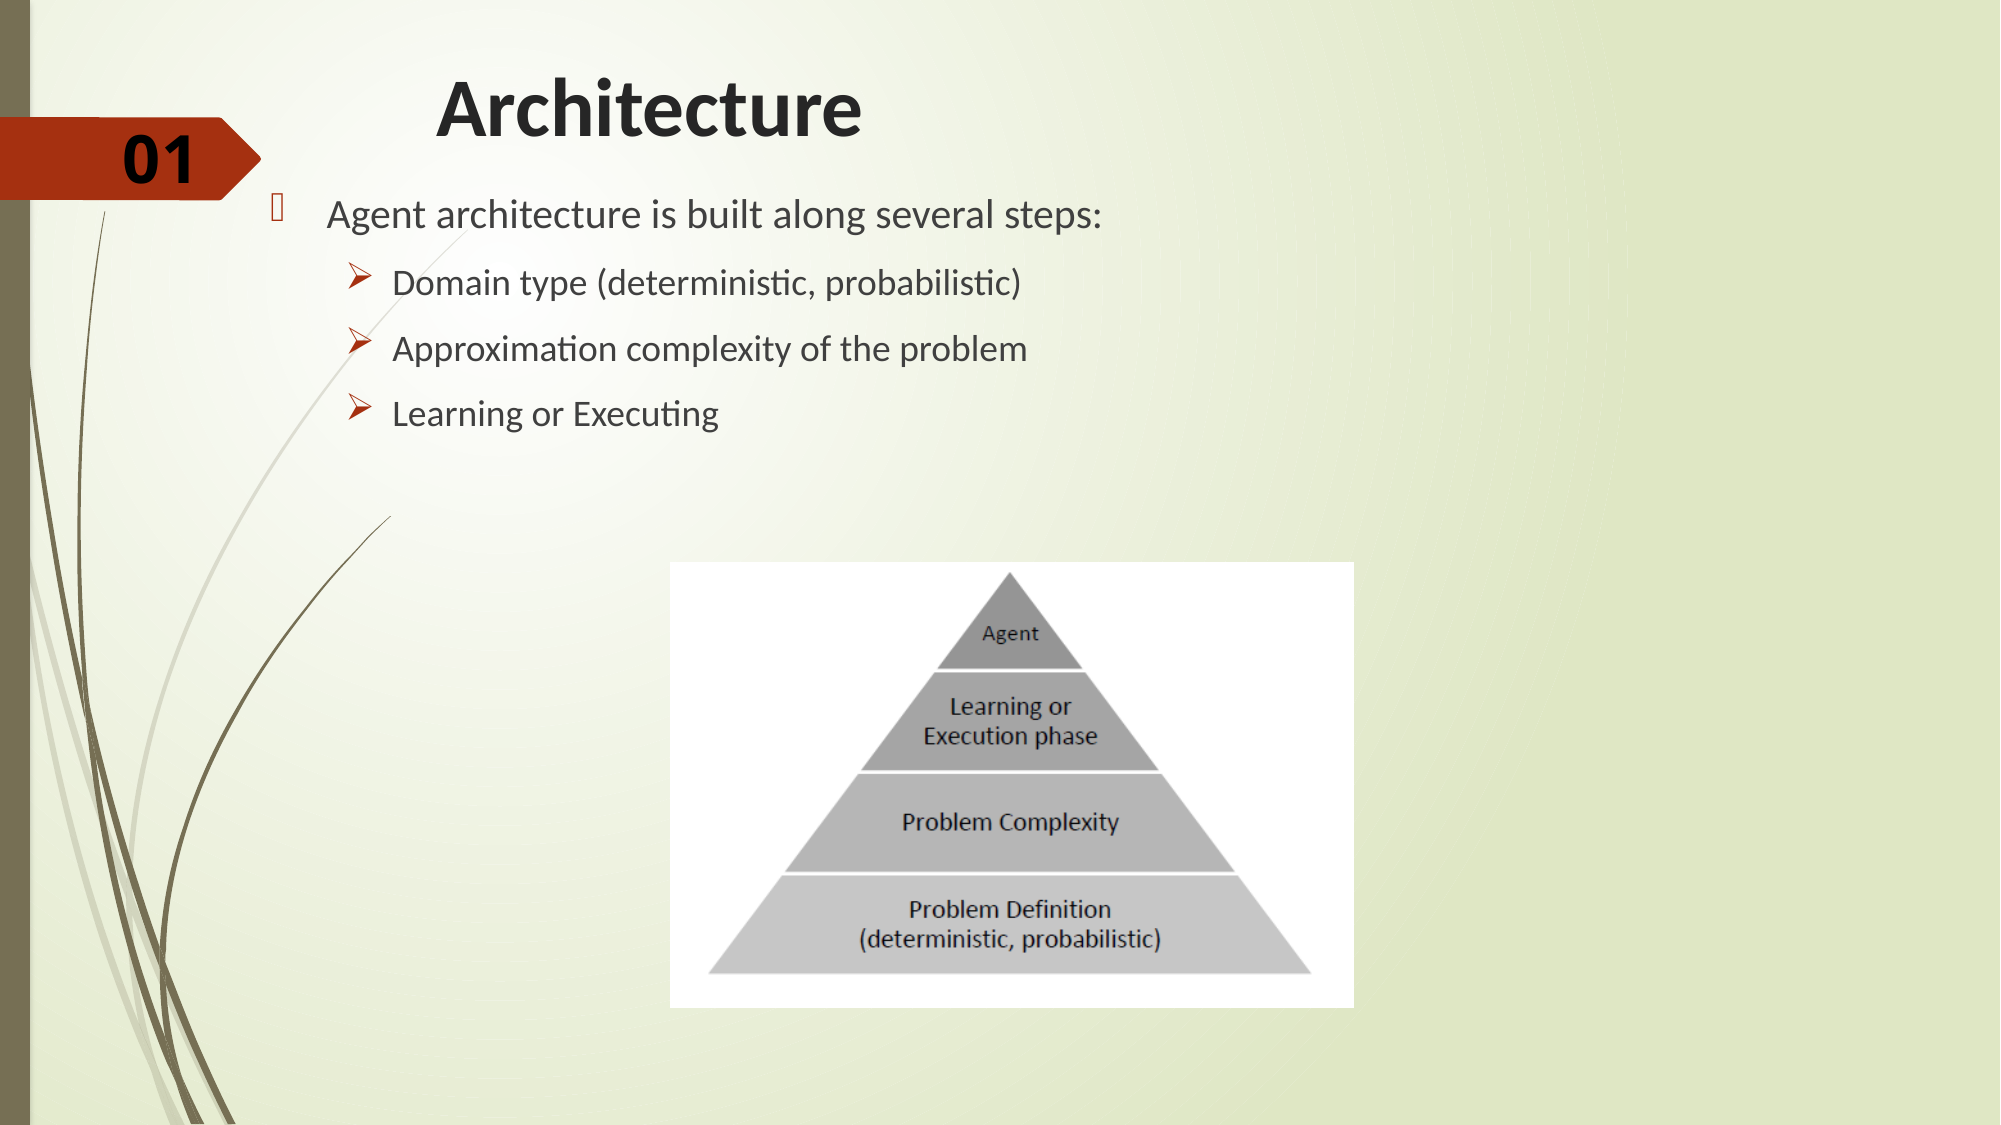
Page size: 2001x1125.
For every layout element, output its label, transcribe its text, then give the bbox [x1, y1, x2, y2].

text_box 01 [108, 109, 216, 385]
list Agent architecture is built along several steps: Domain type (deterministic, probabilistic) Approximation complexity of the problem Learning or Executing [255, 179, 1853, 1053]
picture [669, 562, 1354, 1008]
title Architecture [421, 45, 1884, 256]
